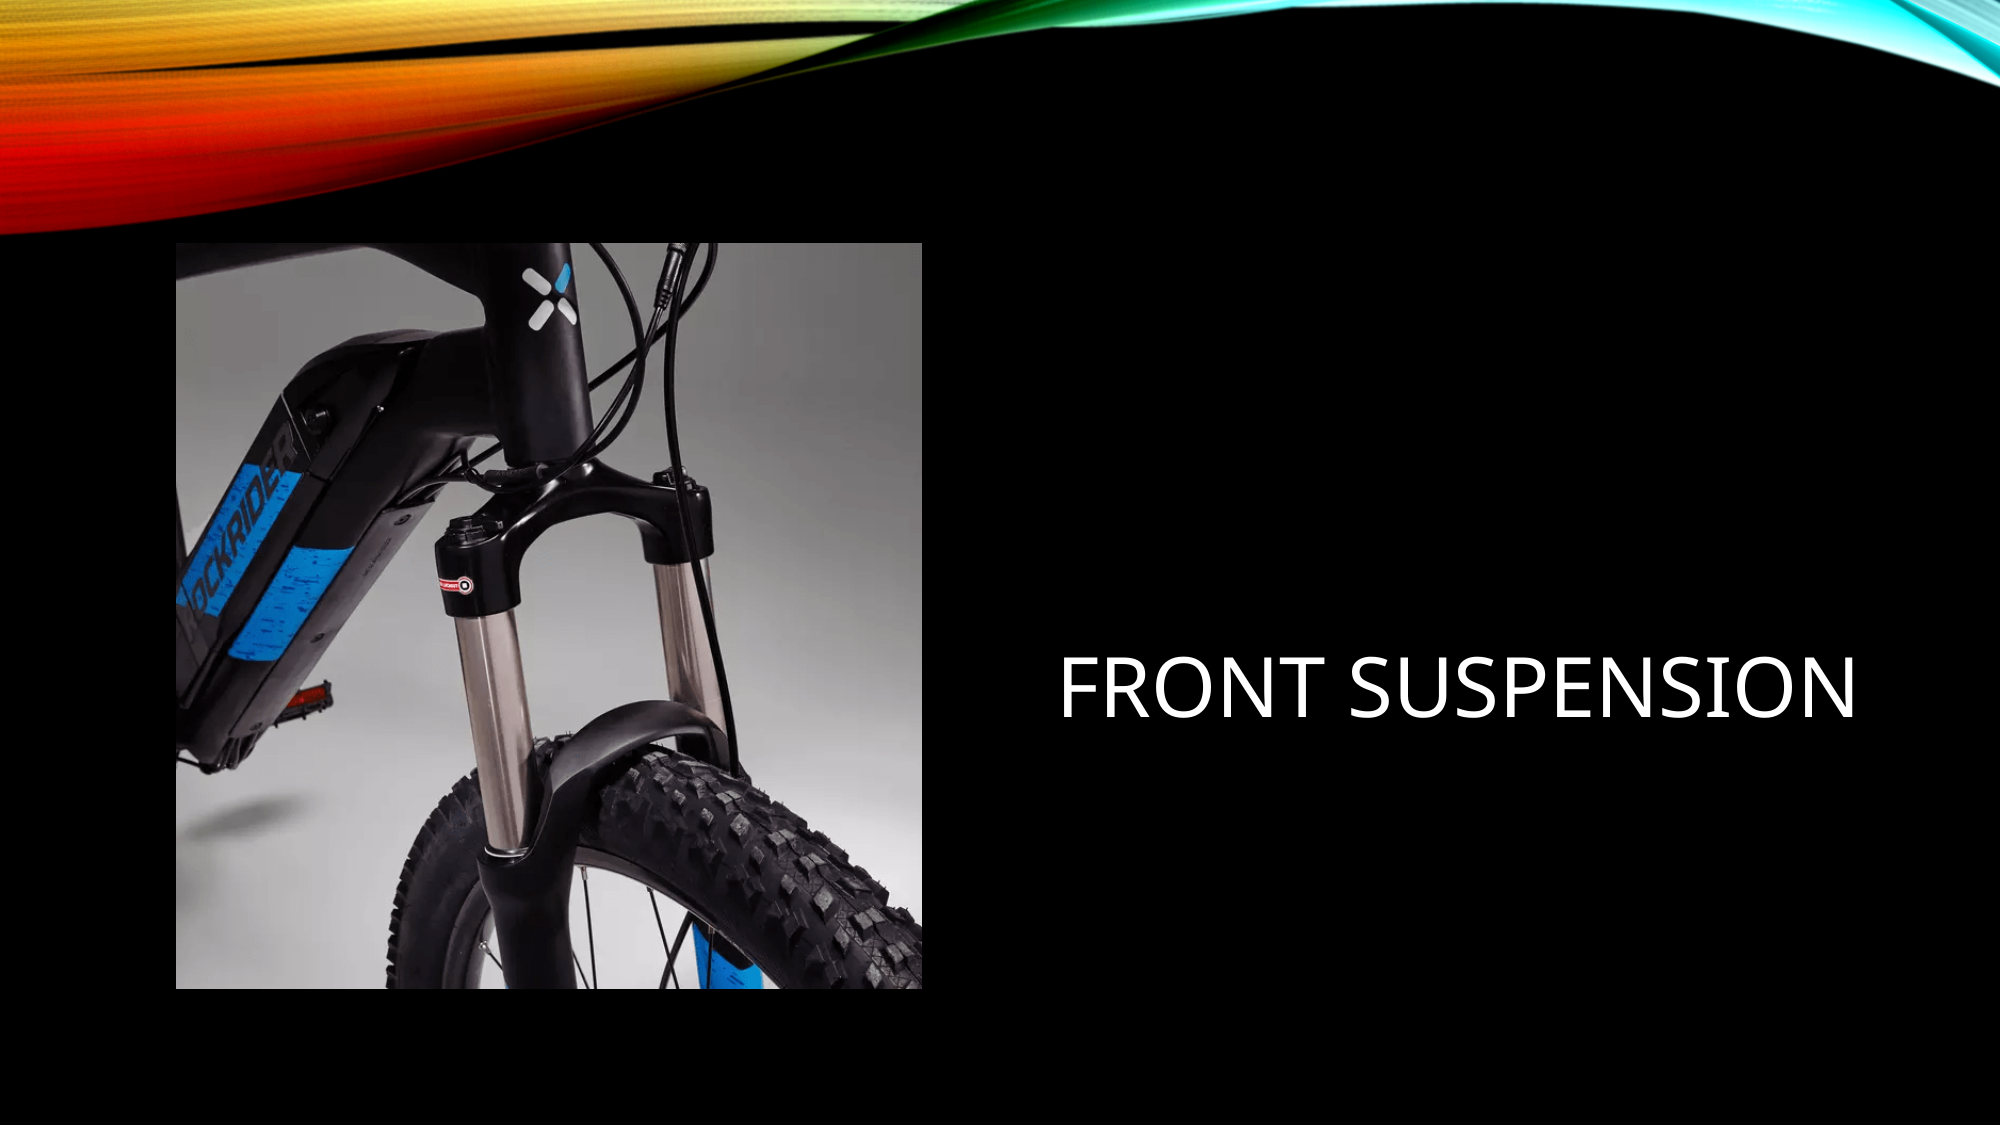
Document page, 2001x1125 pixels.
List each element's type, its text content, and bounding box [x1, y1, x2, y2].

title Front Suspension [923, 583, 1877, 797]
picture [0, 0, 2000, 237]
picture [176, 242, 923, 989]
